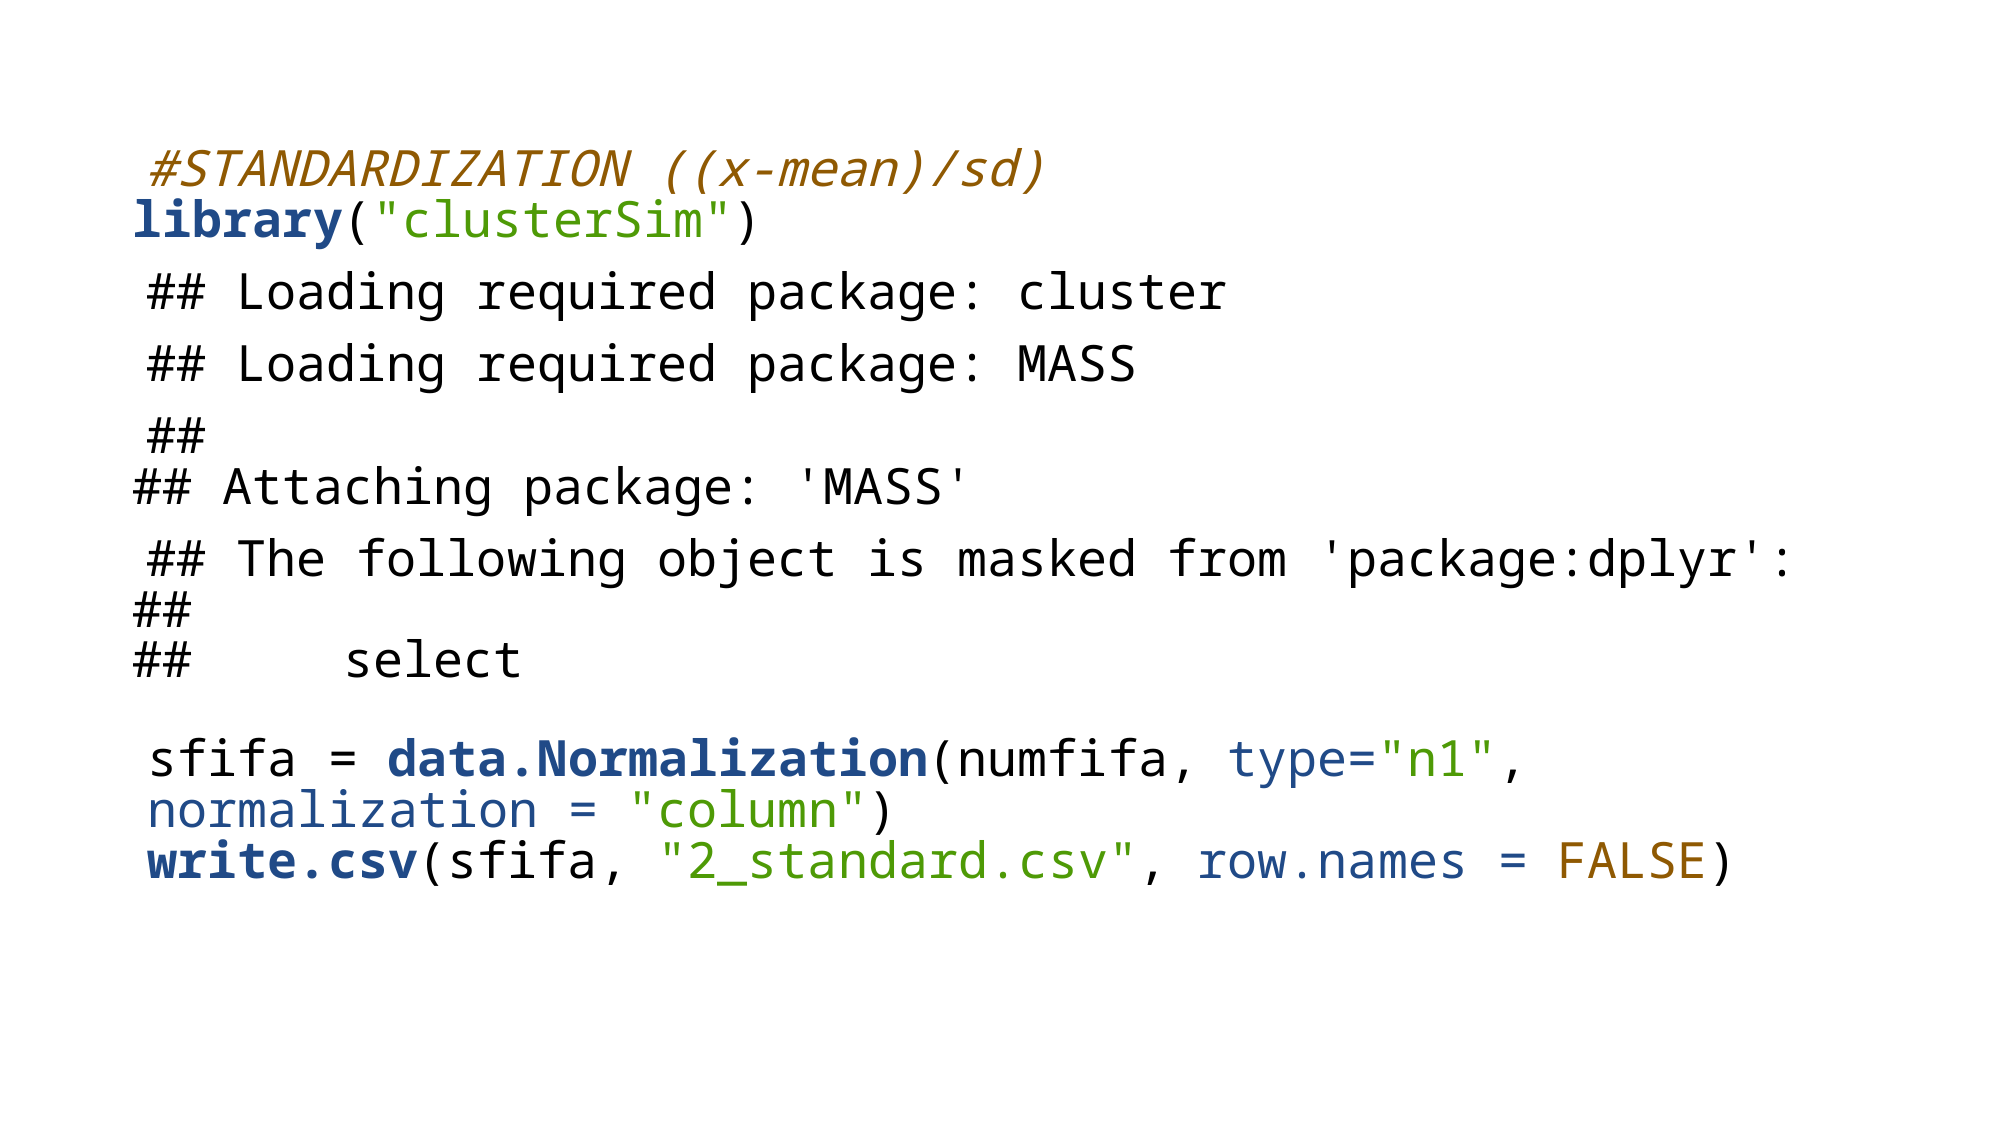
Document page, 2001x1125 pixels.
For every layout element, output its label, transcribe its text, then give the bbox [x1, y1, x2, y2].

list #STANDARDIZATION ((x-mean)/sd) library("clusterSim") ## Loading required package: cluster ## Loading required package: MASS ## ## Attaching package: 'MASS' ## The following object is masked from 'package:dplyr': ## ## select sfifa = data.Normalization(numfifa, type="n1", normalization = "column") write.csv(sfifa, "2_standard.csv", row.names = FALSE) [117, 138, 1882, 987]
